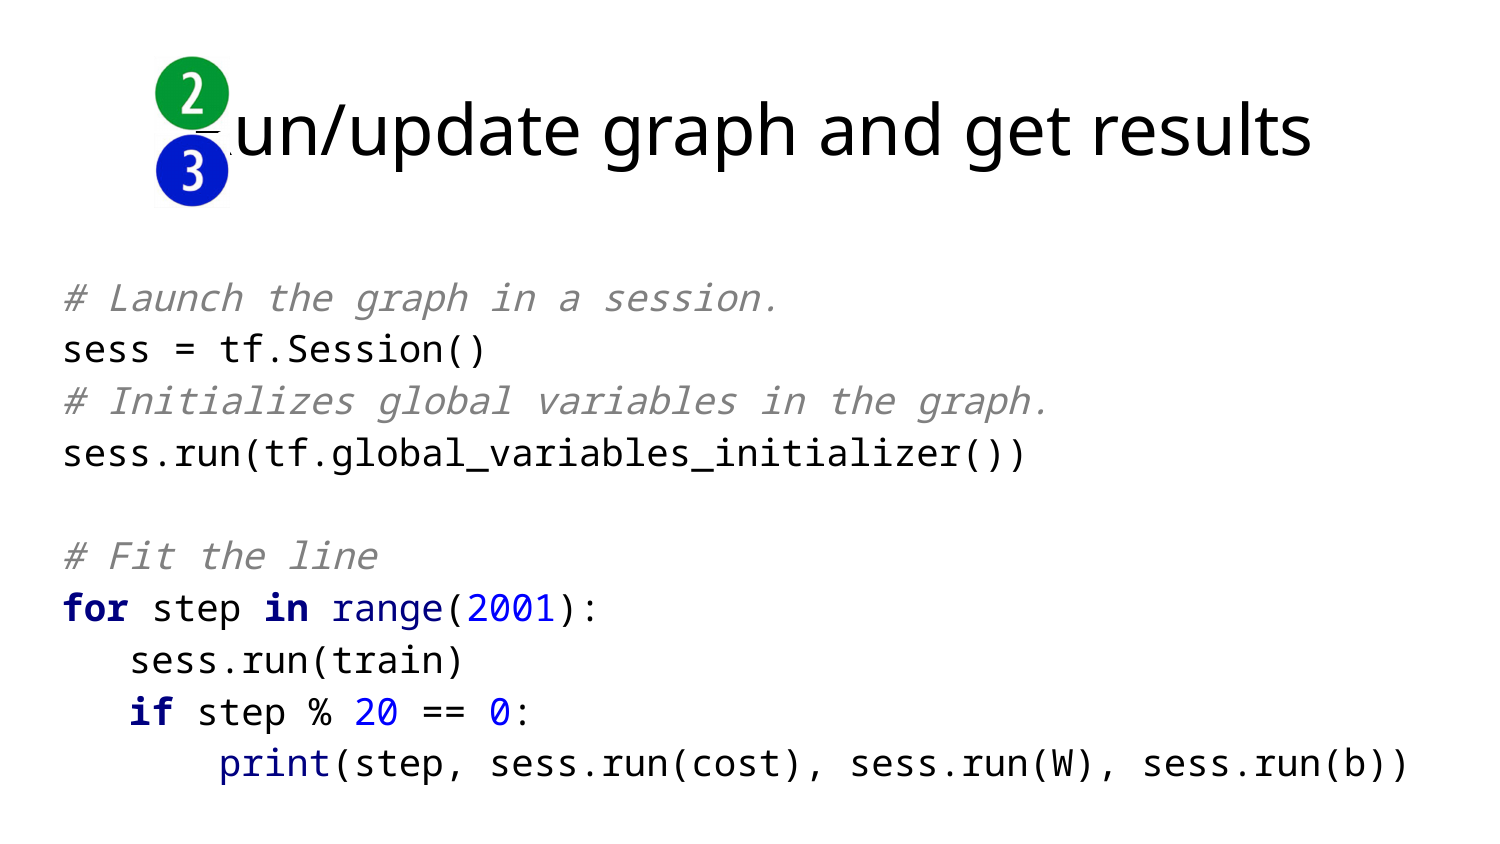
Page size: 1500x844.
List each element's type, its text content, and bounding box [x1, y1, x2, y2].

text_box # Launch the graph in a session. sess = tf.Session() # Initializes global variables in the graph. sess.run(tf.global_variables_initializer()) # Fit the line for step in range(2001): sess.run(train) if step % 20 == 0: print(step, sess.run(cost), sess.run(W), sess.run(b)) [55, 243, 1478, 808]
picture [154, 133, 230, 208]
picture [154, 55, 230, 131]
title Run/update graph and get results [129, 21, 1375, 233]
